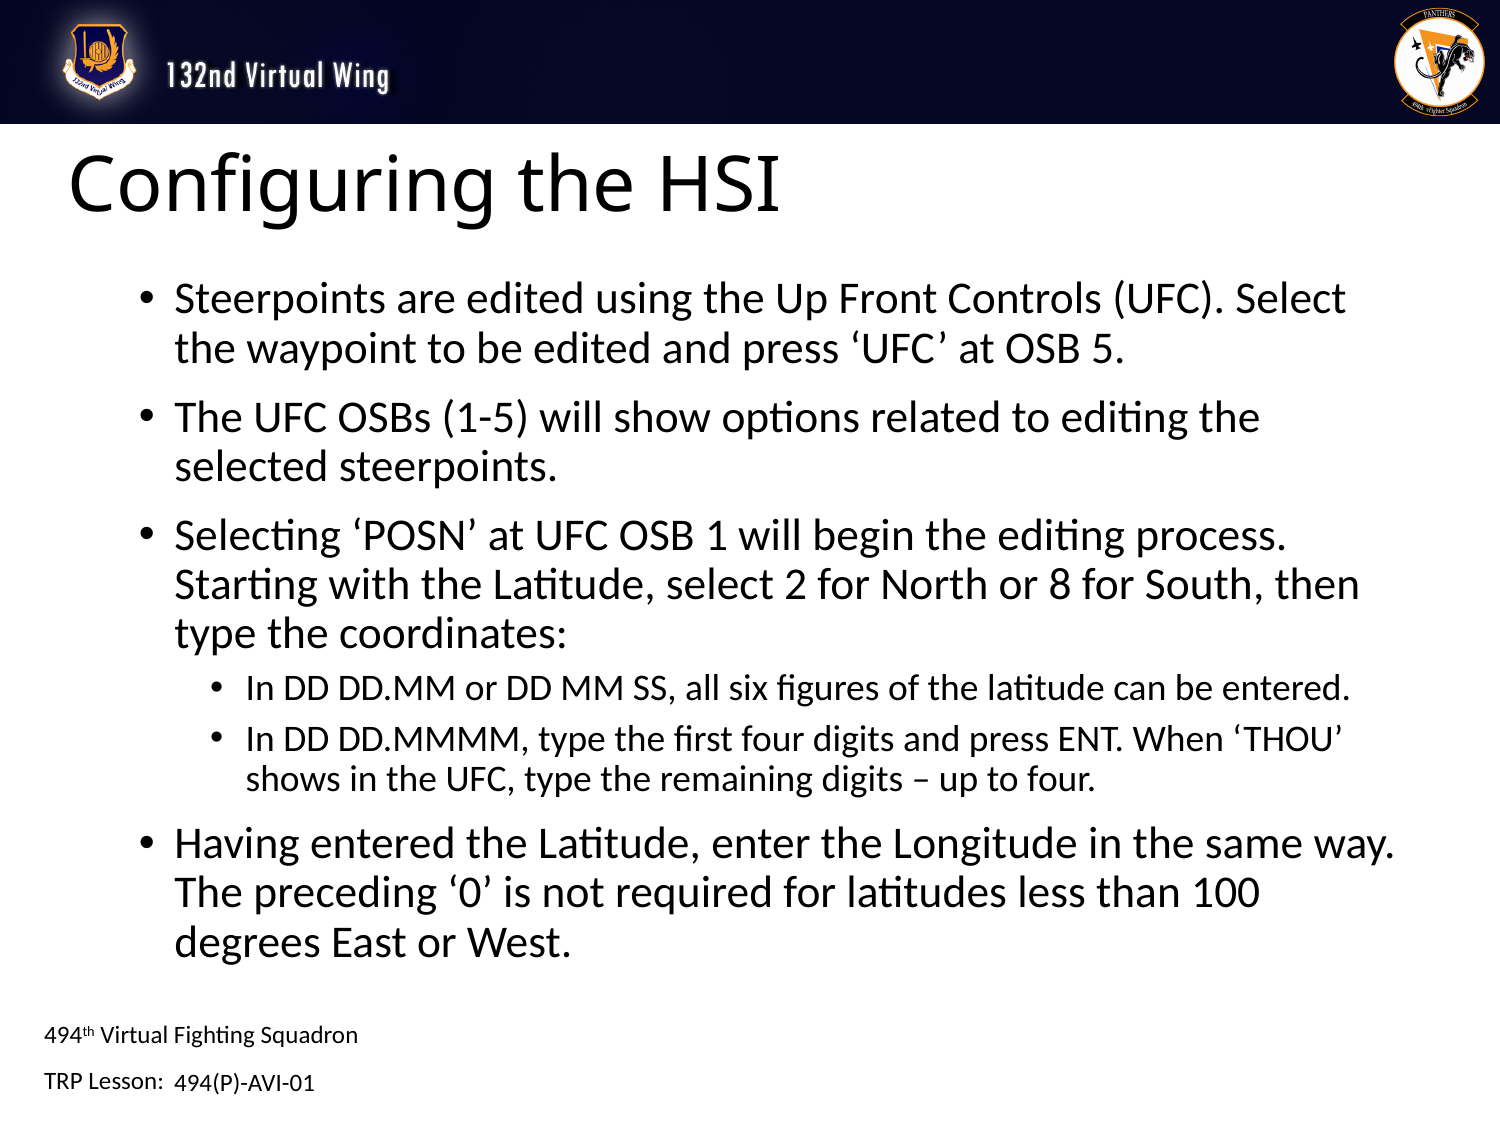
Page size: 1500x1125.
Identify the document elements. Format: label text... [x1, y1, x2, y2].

picture [0, 0, 1500, 124]
title Configuring the HSI [53, 137, 1347, 268]
list Steerpoints are edited using the Up Front Controls (UFC). Select the waypoint to be edited and press ‘UFC’ at OSB 5. The UFC OSBs (1-5) will show options related to editing the selected steerpoints. Selecting ‘POSN’ at UFC OSB 1 will begin the editing process. Starting with the Latitude, select 2 for North or 8 for South, then type the coordinates: In DD DD.MM or DD MM SS, all six figures of the latitude can be entered. In DD DD.MMMM, type the first four digits and press ENT. When ‘THOU’ shows in the UFC, type the remaining digits – up to four. Having entered the Latitude, enter the Longitude in the same way. The preceding ‘0’ is not required for latitudes less than 100 degrees East or West. [123, 267, 1418, 981]
text_box 494(P)-AVI-01 [159, 1058, 396, 1104]
